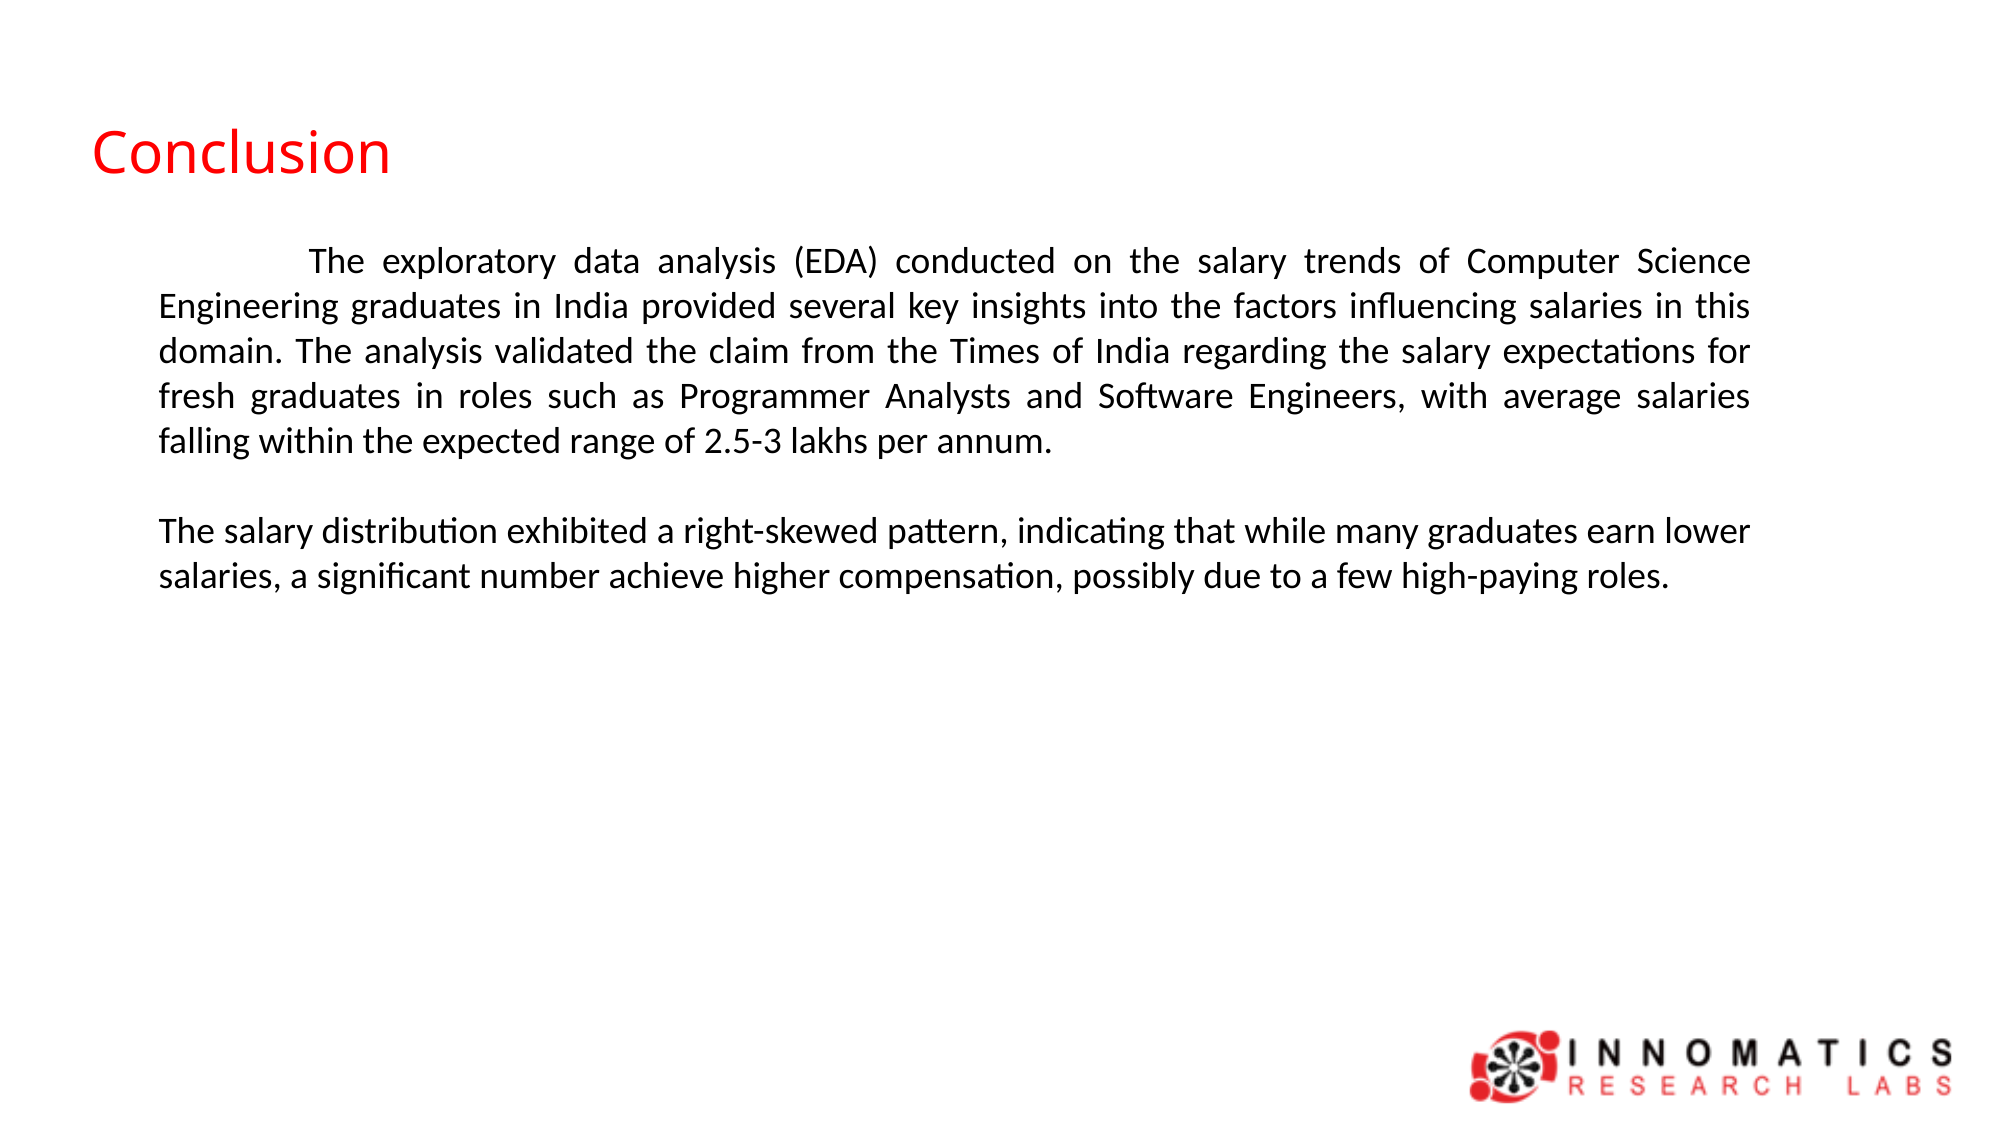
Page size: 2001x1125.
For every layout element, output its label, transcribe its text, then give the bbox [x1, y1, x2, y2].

text_box The exploratory data analysis (EDA) conducted on the salary trends of Computer Science Engineering graduates in India provided several key insights into the factors influencing salaries in this domain. The analysis validated the claim from the Times of India regarding the salary expectations for fresh graduates in roles such as Programmer Analysts and Software Engineers, with average salaries falling within the expected range of 2.5-3 lakhs per annum. The salary distribution exhibited a right-skewed pattern, indicating that while many graduates earn lower salaries, a significant number achieve higher compensation, possibly due to a few high-paying roles. [143, 228, 1768, 604]
text_box Conclusion [76, 120, 1077, 192]
picture [1445, 1014, 1975, 1125]
